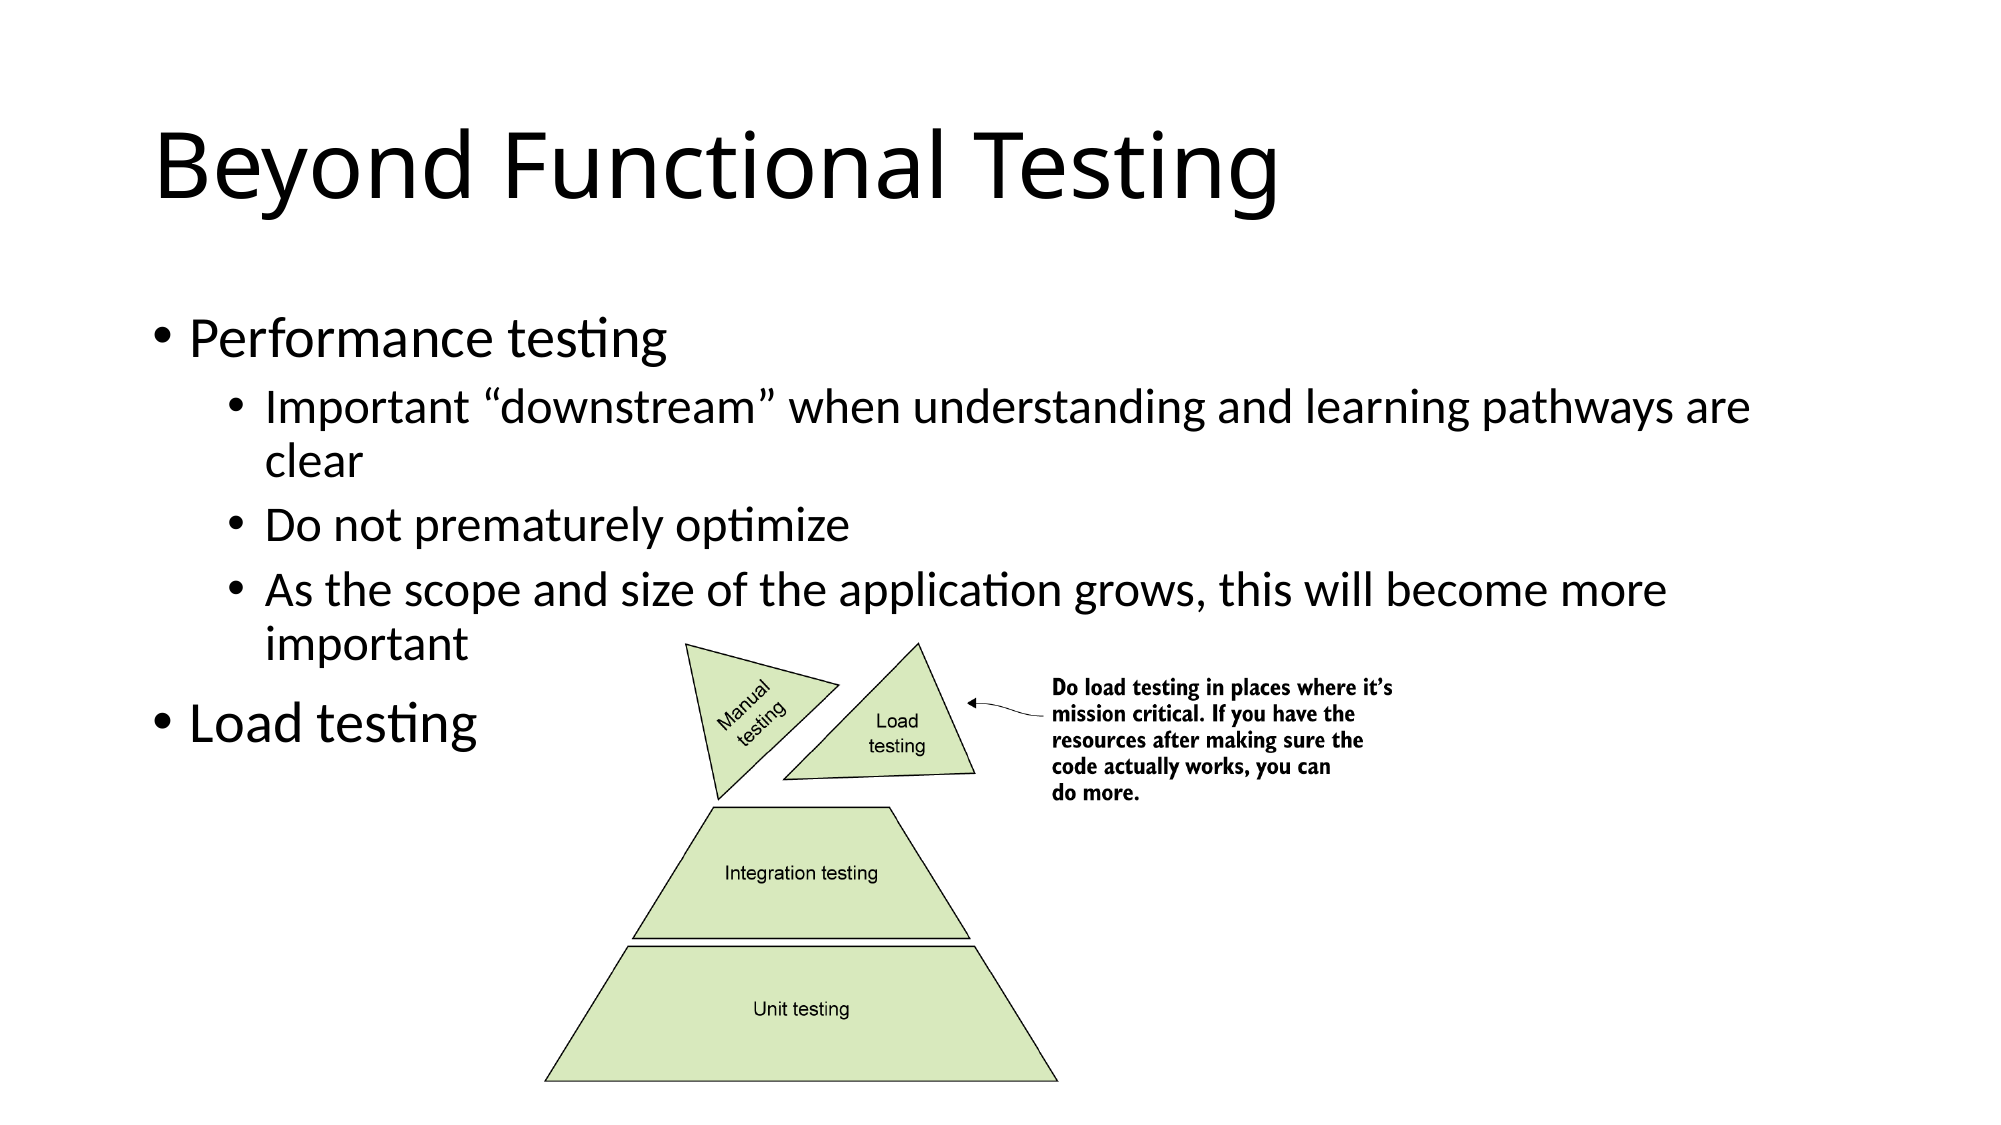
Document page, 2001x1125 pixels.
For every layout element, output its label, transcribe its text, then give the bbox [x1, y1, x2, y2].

list Performance testing Important “downstream” when understanding and learning pathways are clear Do not prematurely optimize As the scope and size of the application grows, this will become more important Load testing [137, 299, 1863, 1014]
picture [543, 642, 1393, 1082]
title Beyond Functional Testing [137, 59, 1863, 278]
